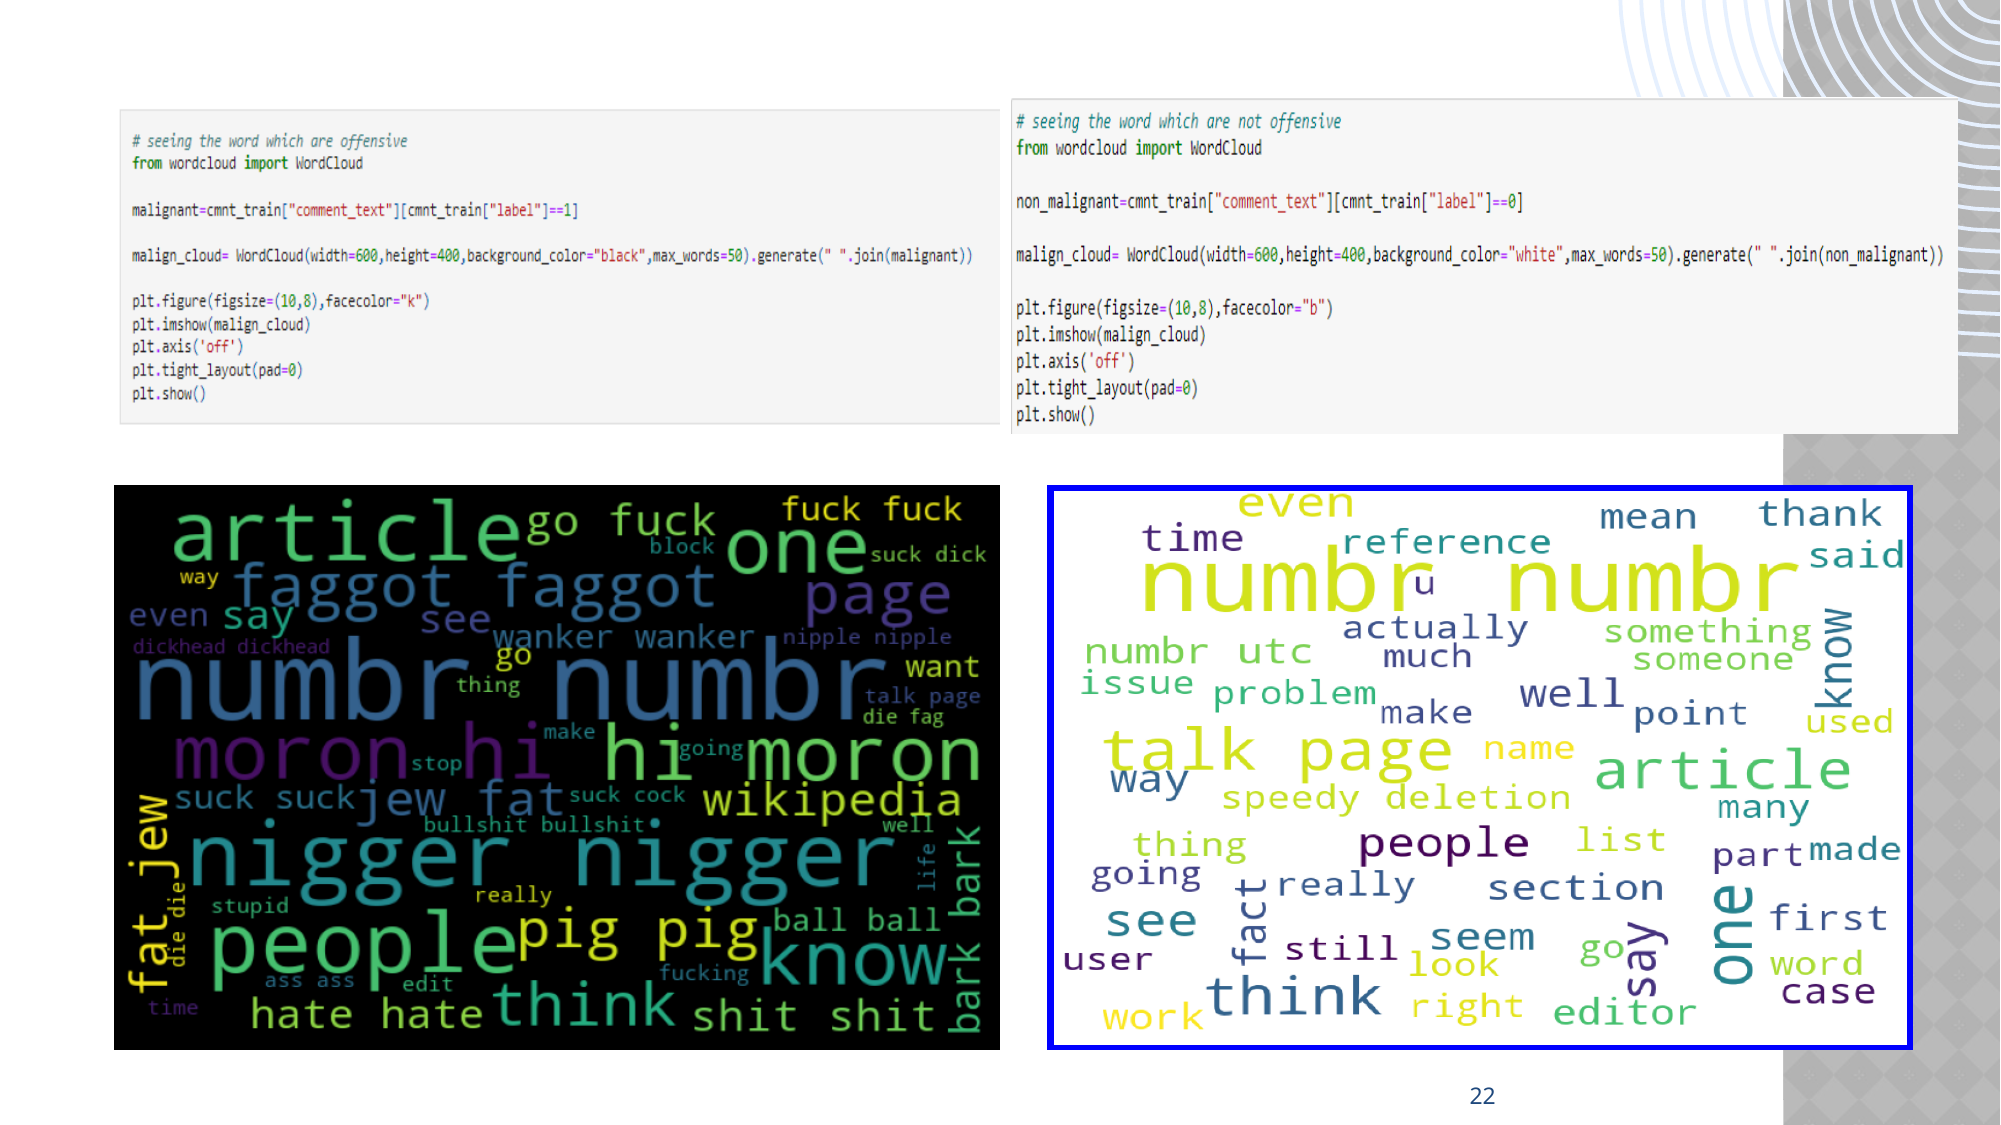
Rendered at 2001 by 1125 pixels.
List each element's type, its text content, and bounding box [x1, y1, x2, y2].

picture [114, 96, 1001, 431]
picture [114, 484, 1001, 1051]
picture [1046, 484, 1913, 1051]
picture [1008, 97, 1958, 434]
slide_number 22 [1367, 1075, 1496, 1113]
